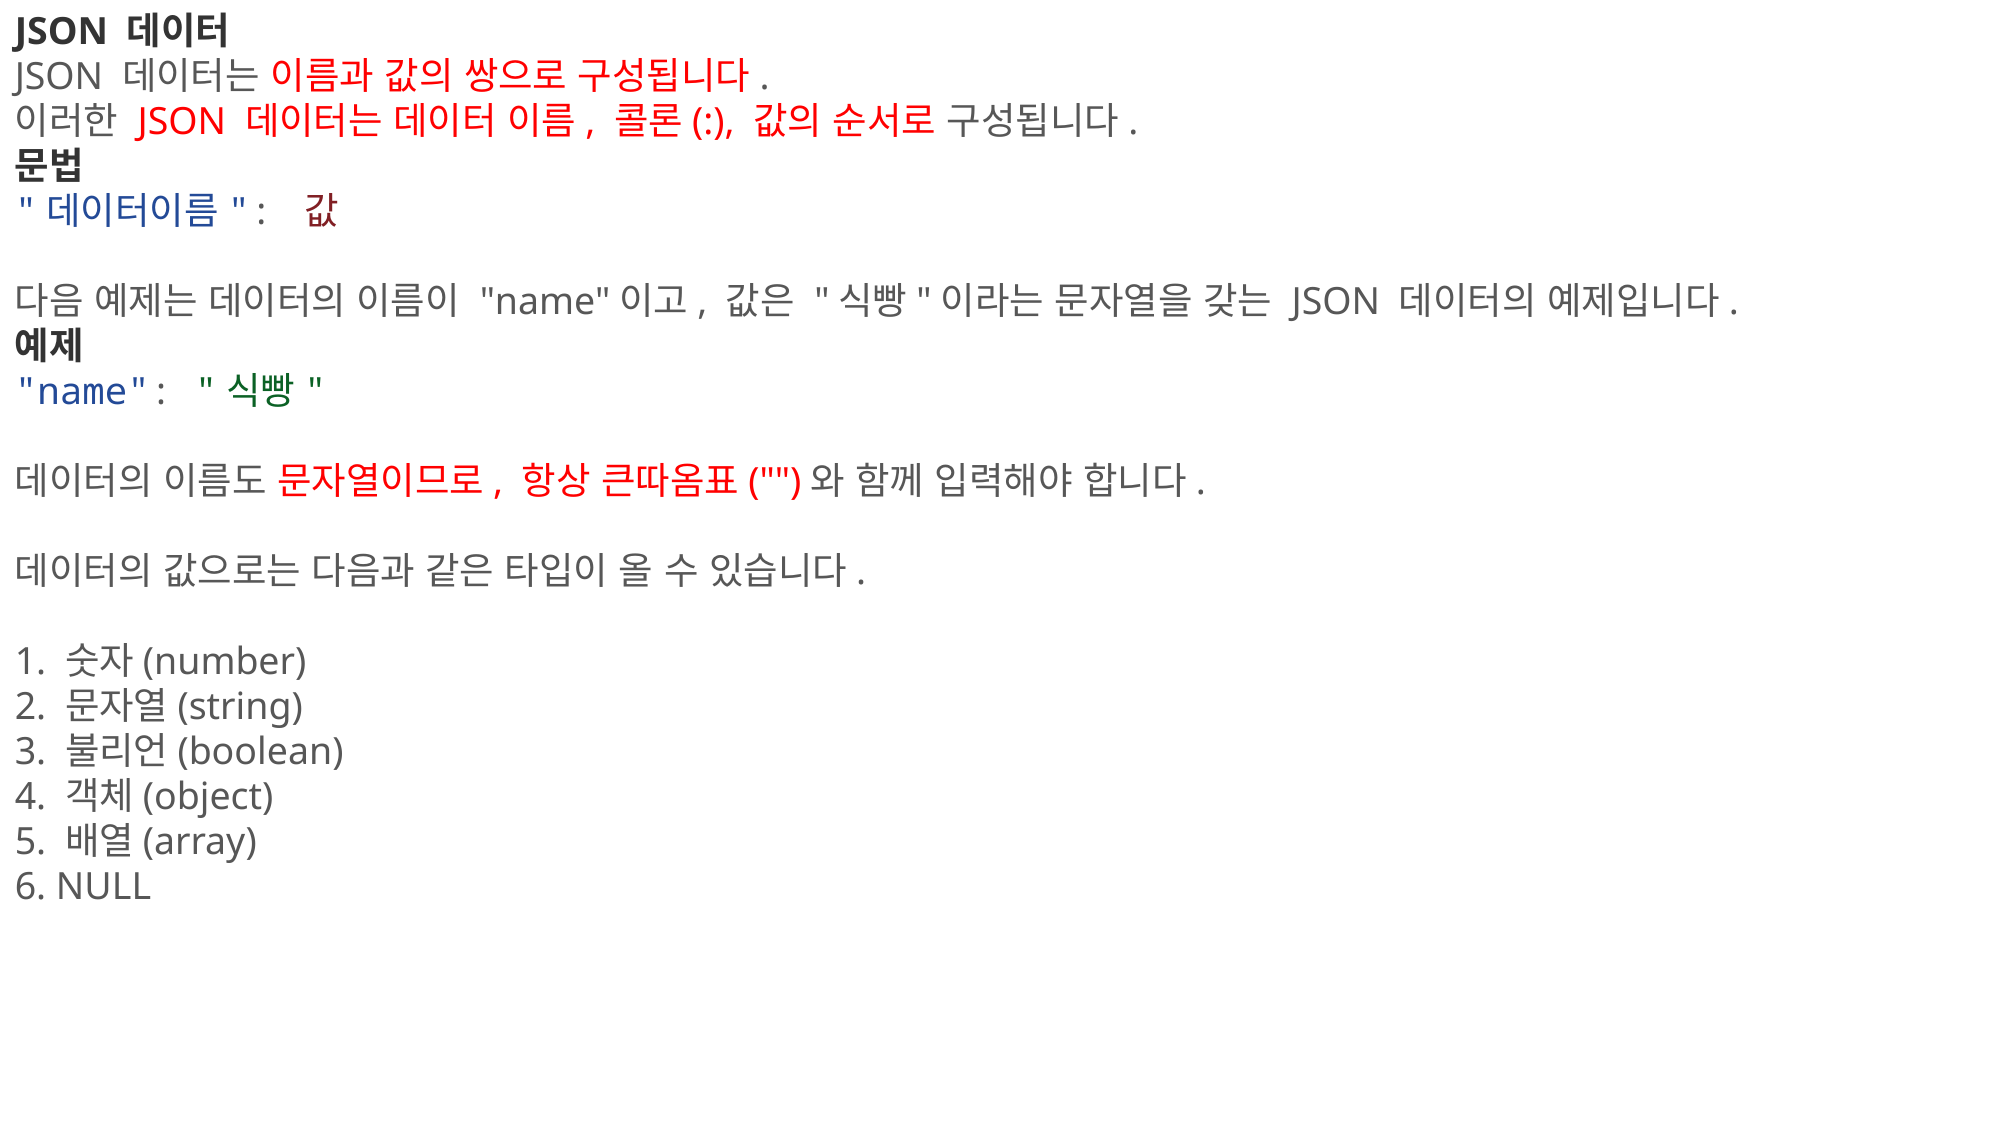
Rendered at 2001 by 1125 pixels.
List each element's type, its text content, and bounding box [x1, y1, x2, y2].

text_box JSON 데이터 JSON 데이터는 이름과 값의 쌍으로 구성됩니다. 이러한 JSON 데이터는 데이터 이름, 콜론(:), 값의 순서로 구성됩니다. 문법 "데이터이름": 값 다음 예제는 데이터의 이름이 "name"이고, 값은 "식빵"이라는 문자열을 갖는 JSON 데이터의 예제입니다. 예제 "name": "식빵" 데이터의 이름도 문자열이므로, 항상 큰따옴표("")와 함께 입력해야 합니다. 데이터의 값으로는 다음과 같은 타입이 올 수 있습니다. 1. 숫자(number) 2. 문자열(string) 3. 불리언(boolean) 4. 객체(object) 5. 배열(array) 6. NULL [0, 0, 2000, 915]
